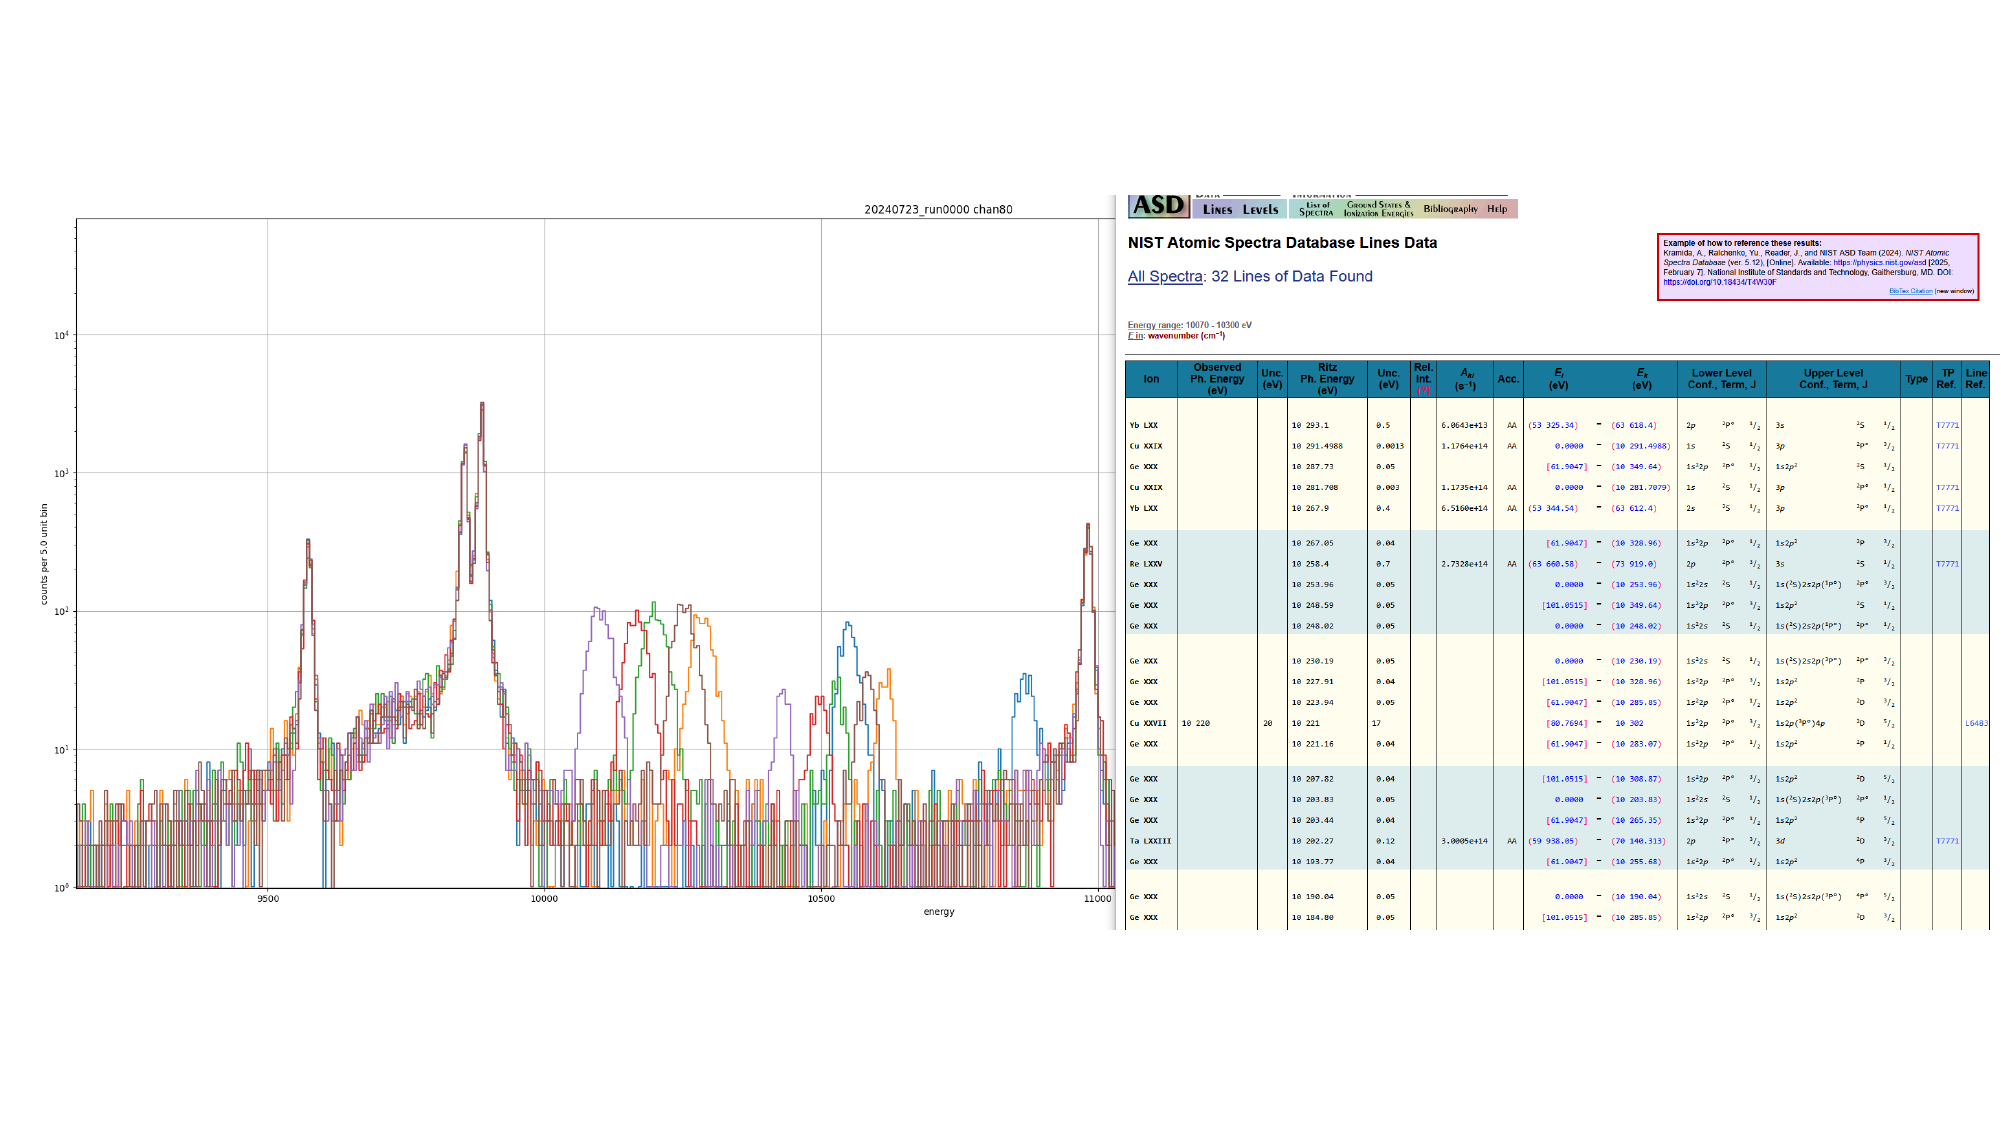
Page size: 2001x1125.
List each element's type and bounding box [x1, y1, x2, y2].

picture [0, 194, 2000, 931]
